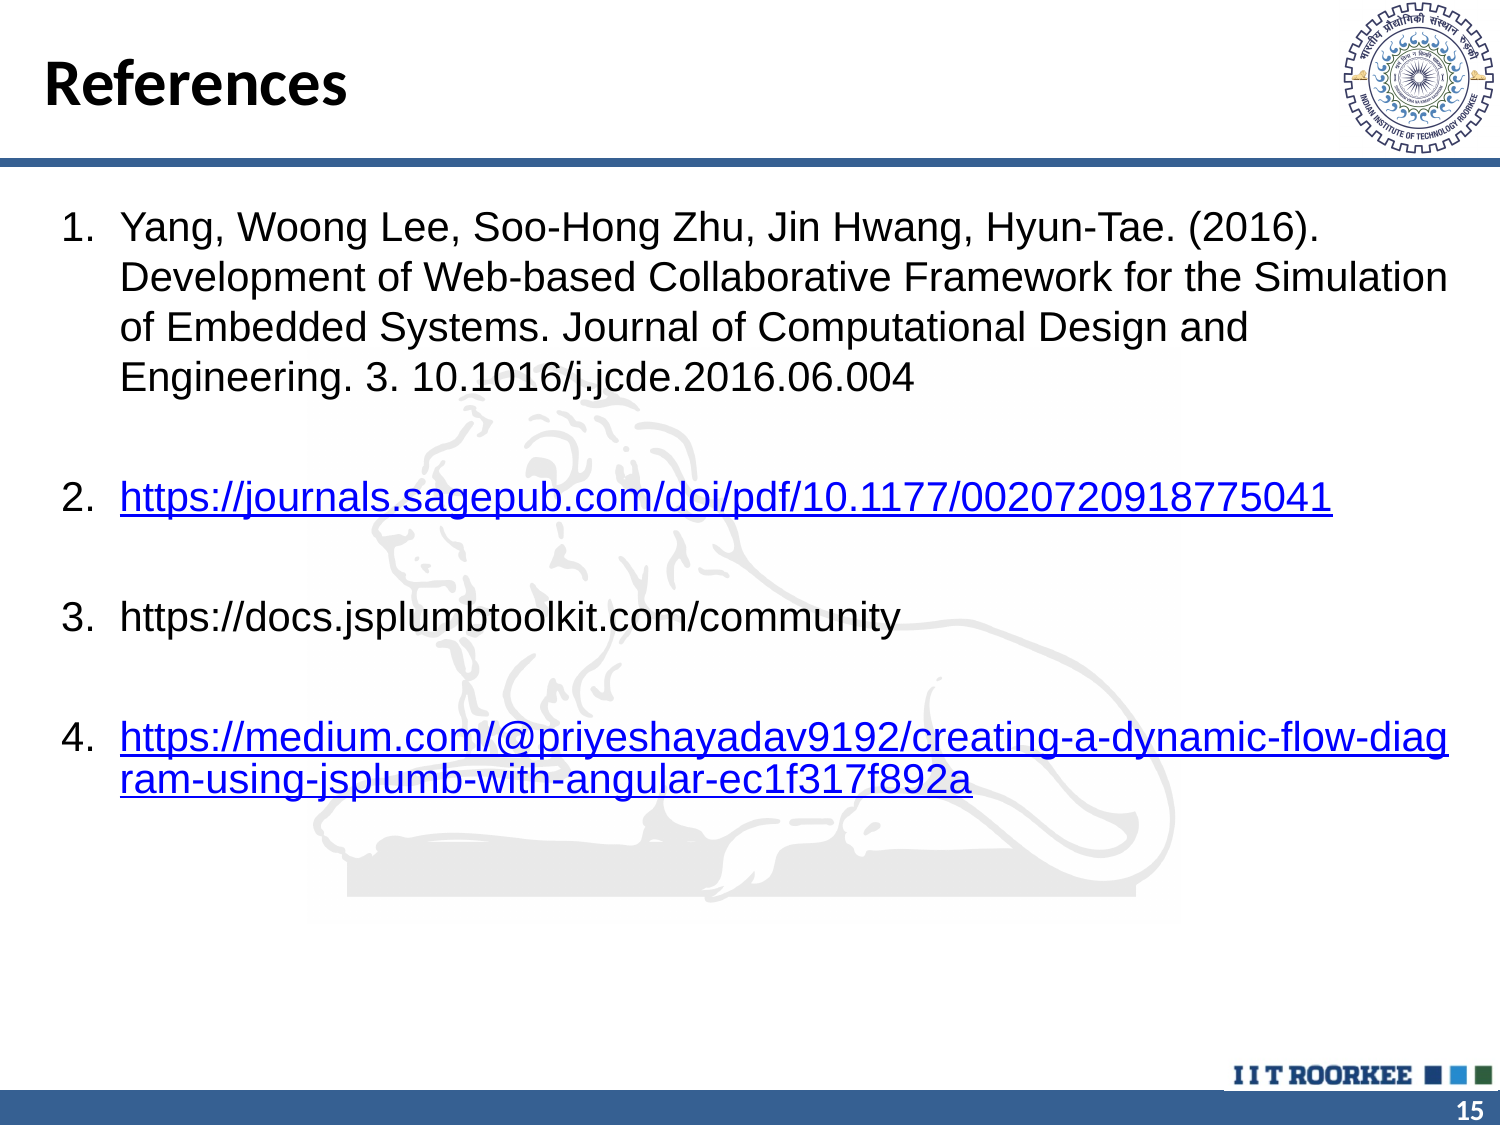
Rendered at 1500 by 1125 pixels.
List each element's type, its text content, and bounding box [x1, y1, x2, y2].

list Yang, Woong Lee, Soo-Hong Zhu, Jin Hwang, Hyun-Tae. (2016). Development of Web-based Collaborative Framework for the Simulation of Embedded Systems. Journal of Computational Design and Engineering. 3. 10.1016/j.jcde.2016.06.004 https://journals.sagepub.com/doi/pdf/10.1177/0020720918775041 https://docs.jsplumbtoolkit.com/community https://medium.com/@priyeshayadav9192/creating-a-dynamic-flow-diagram-using-jsplumb-with-angular-ec1f317f892a [29, 192, 1468, 1050]
title References [29, 33, 1185, 125]
picture [1224, 1057, 1498, 1091]
picture [1339, 0, 1500, 158]
